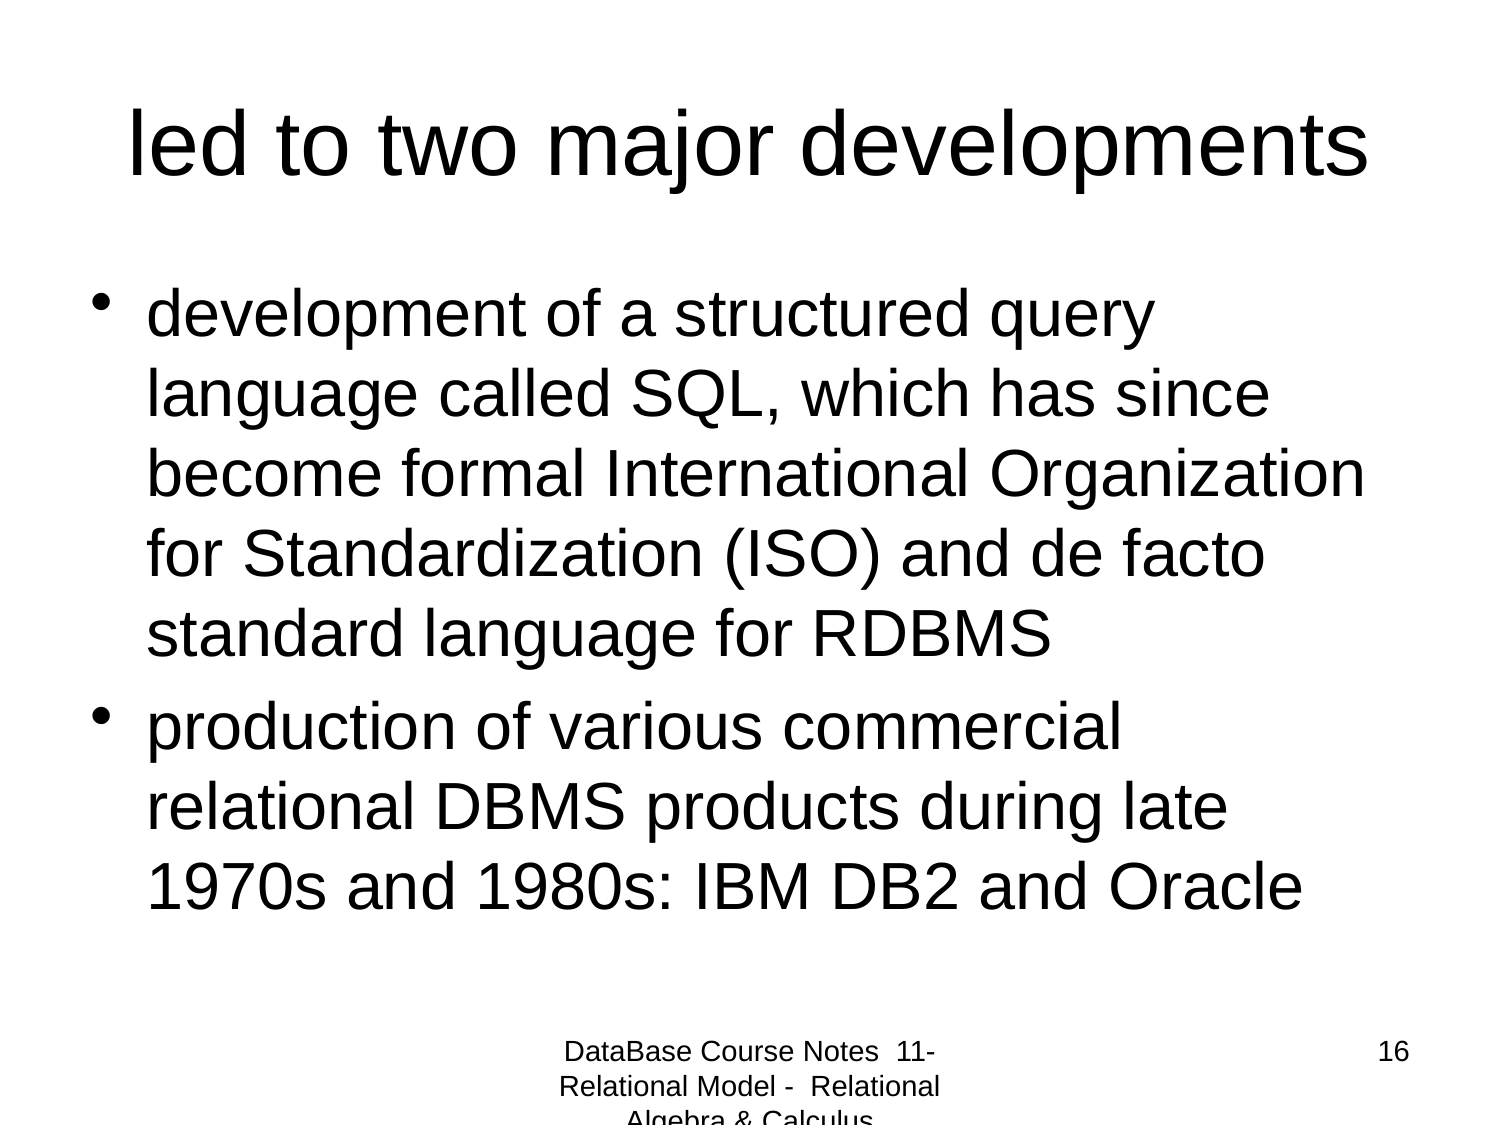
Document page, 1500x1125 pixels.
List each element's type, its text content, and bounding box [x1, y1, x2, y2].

list development of a structured query language called SQL, which has since become formal International Organization for Standardization (ISO) and de facto standard language for RDBMS production of various commercial relational DBMS products during late 1970s and 1980s: IBM DB2 and Oracle [74, 262, 1426, 1006]
title led to two major developments [74, 44, 1426, 233]
footer DataBase Course Notes 11- Relational Model - Relational Algebra & Calculus [512, 1024, 988, 1103]
slide_number 16 [1074, 1024, 1426, 1103]
